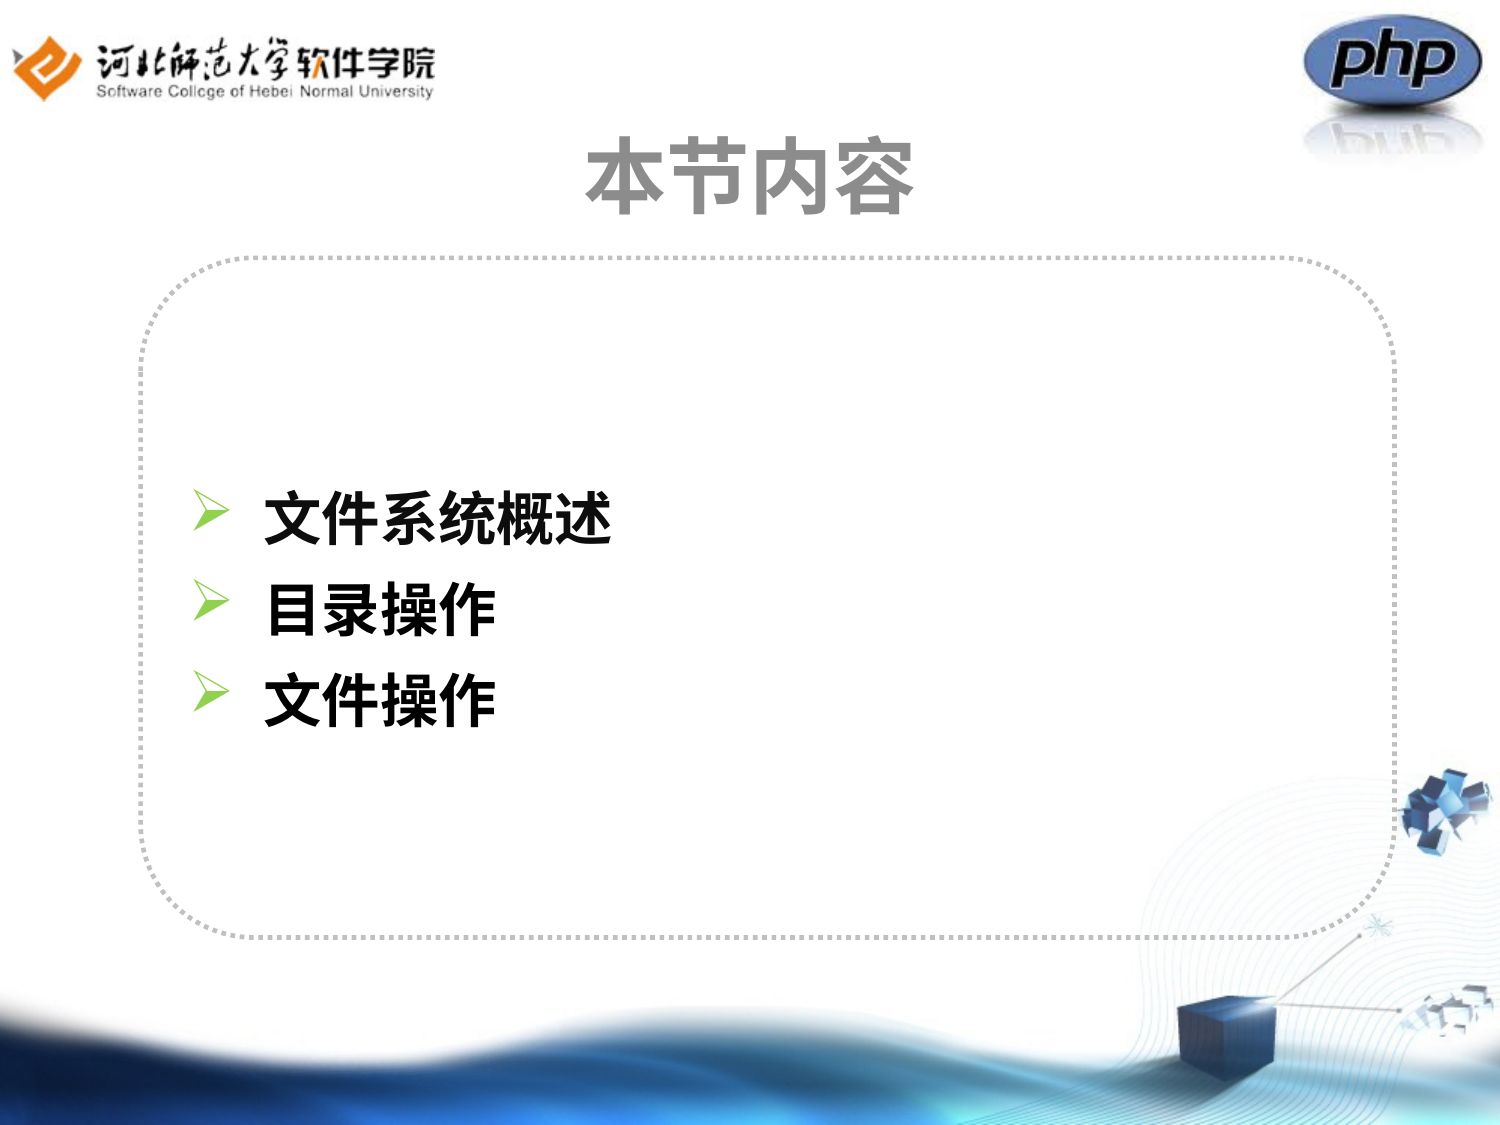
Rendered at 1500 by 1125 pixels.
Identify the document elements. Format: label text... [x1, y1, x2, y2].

picture [0, 0, 1500, 1125]
text_box 文件系统概述 目录操作 文件操作 [140, 257, 1395, 938]
title 本节内容 [75, 117, 1425, 233]
